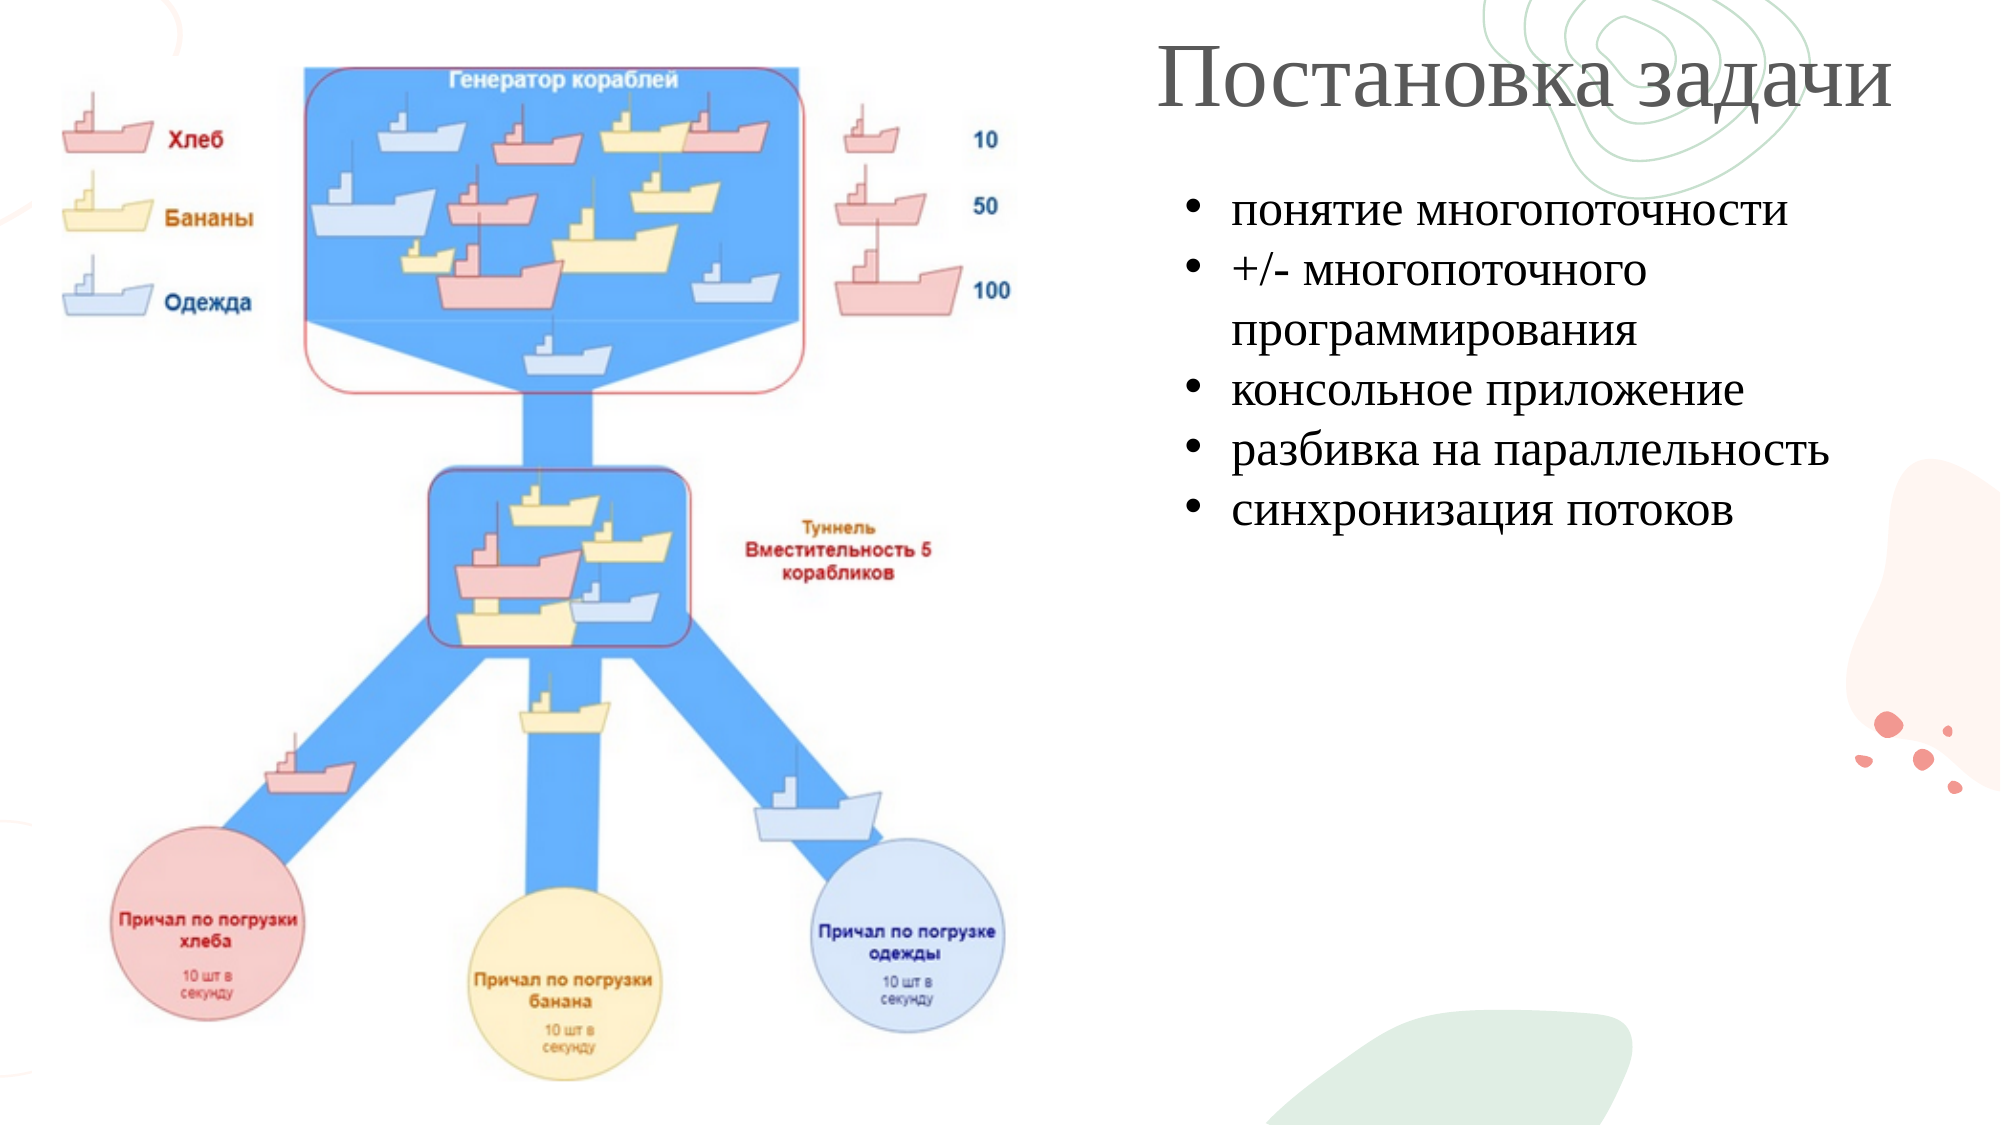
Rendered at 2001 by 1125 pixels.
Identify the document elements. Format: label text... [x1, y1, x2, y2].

picture [32, 55, 1138, 1114]
subtitle понятие многопоточности +/- многопоточного программирования консольное приложение разбивка на параллельность синхронизация потоков [1169, 160, 2000, 1010]
title Постановка задачи [1087, 0, 1964, 175]
